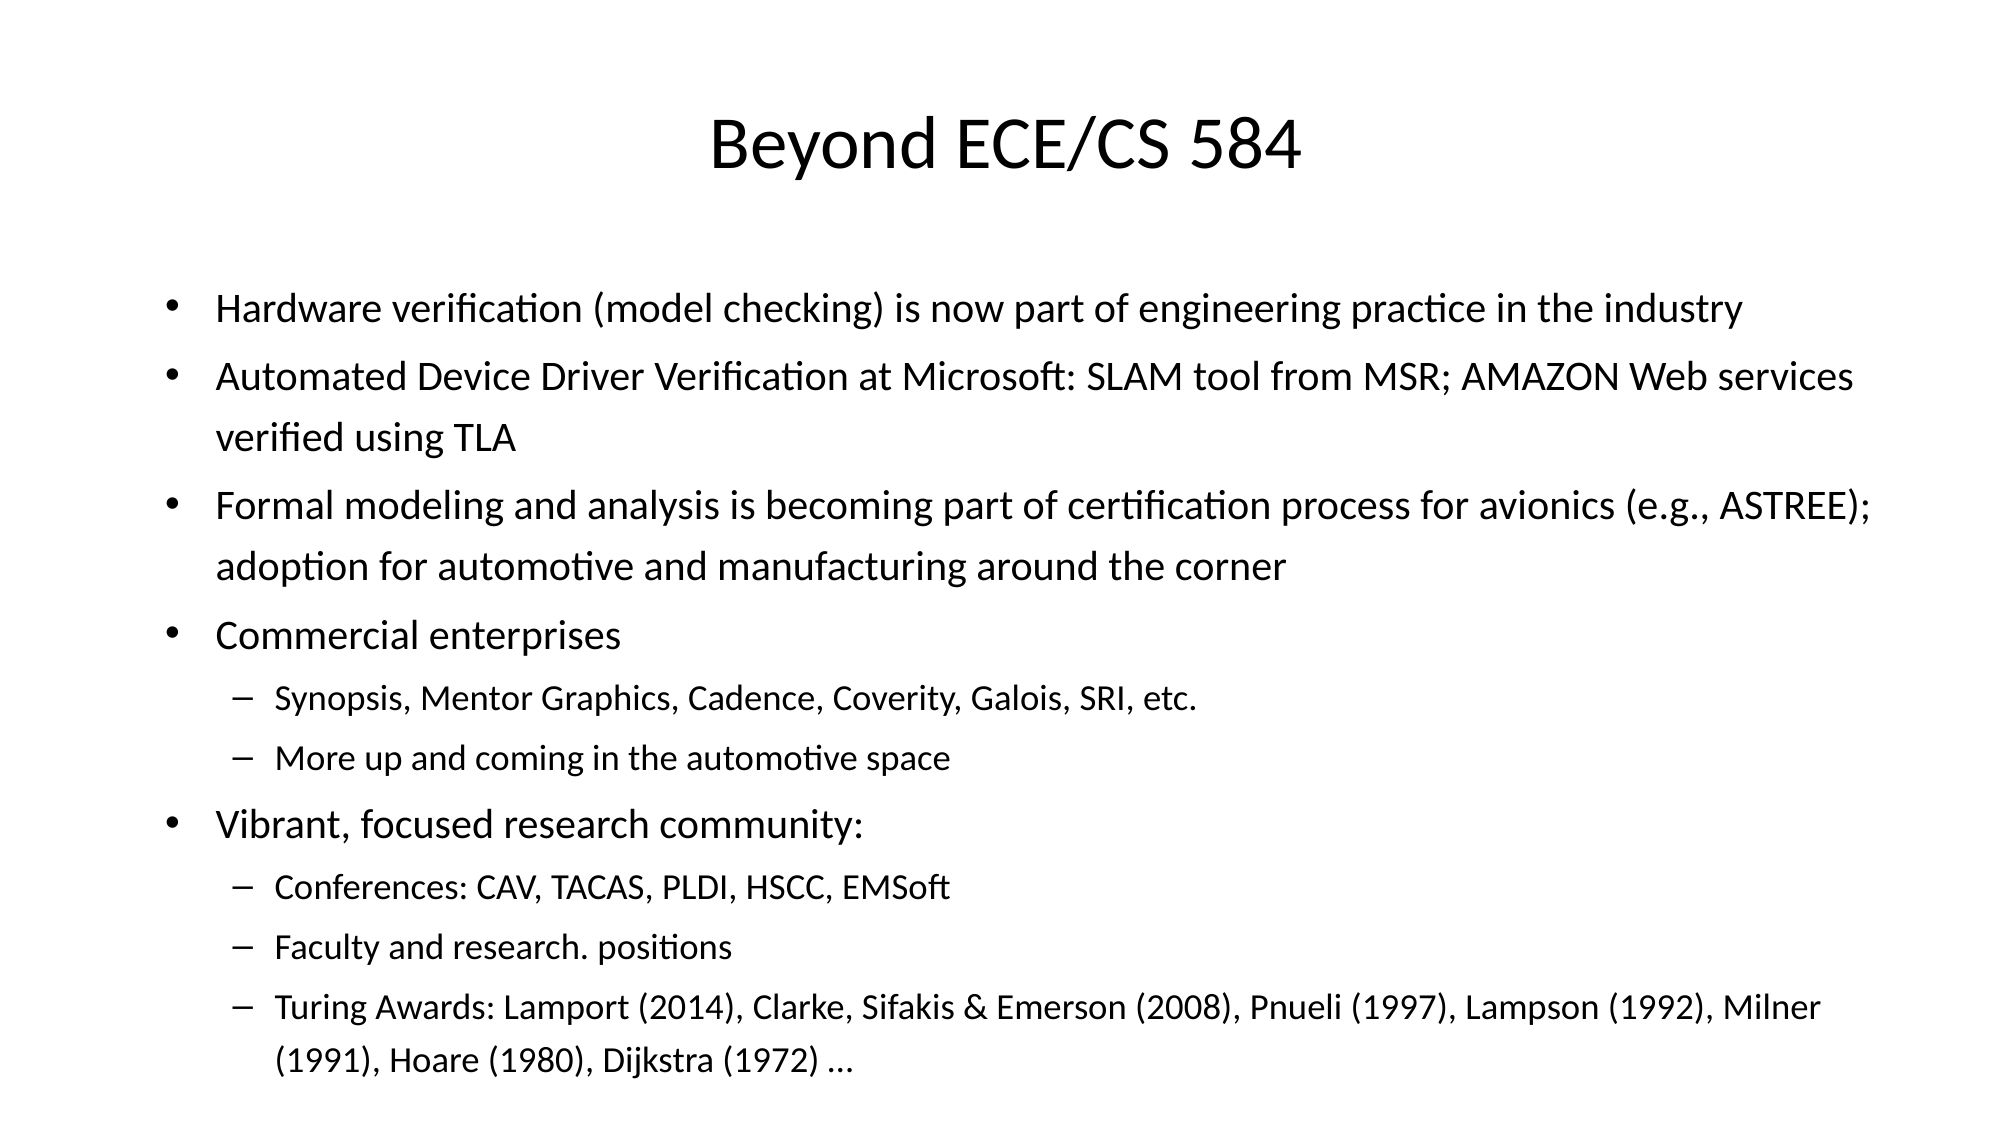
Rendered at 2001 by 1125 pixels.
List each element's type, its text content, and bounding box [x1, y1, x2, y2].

title Beyond ECE/CS 584 [287, 45, 1725, 233]
list Hardware verification (model checking) is now part of engineering practice in the industry Automated Device Driver Verification at Microsoft: SLAM tool from MSR; AMAZON Web services verified using TLA Formal modeling and analysis is becoming part of certification process for avionics (e.g., ASTREE); adoption for automotive and manufacturing around the corner Commercial enterprises Synopsis, Mentor Graphics, Cadence, Coverity, Galois, SRI, etc. More up and coming in the automotive space Vibrant, focused research community: Conferences: CAV, TACAS, PLDI, HSCC, EMSoft Faculty and research. positions Turing Awards: Lamport (2014), Clarke, Sifakis & Emerson (2008), Pnueli (1997), Lampson (1992), Milner (1991), Hoare (1980), Dijkstra (1972) … [150, 262, 1913, 1100]
